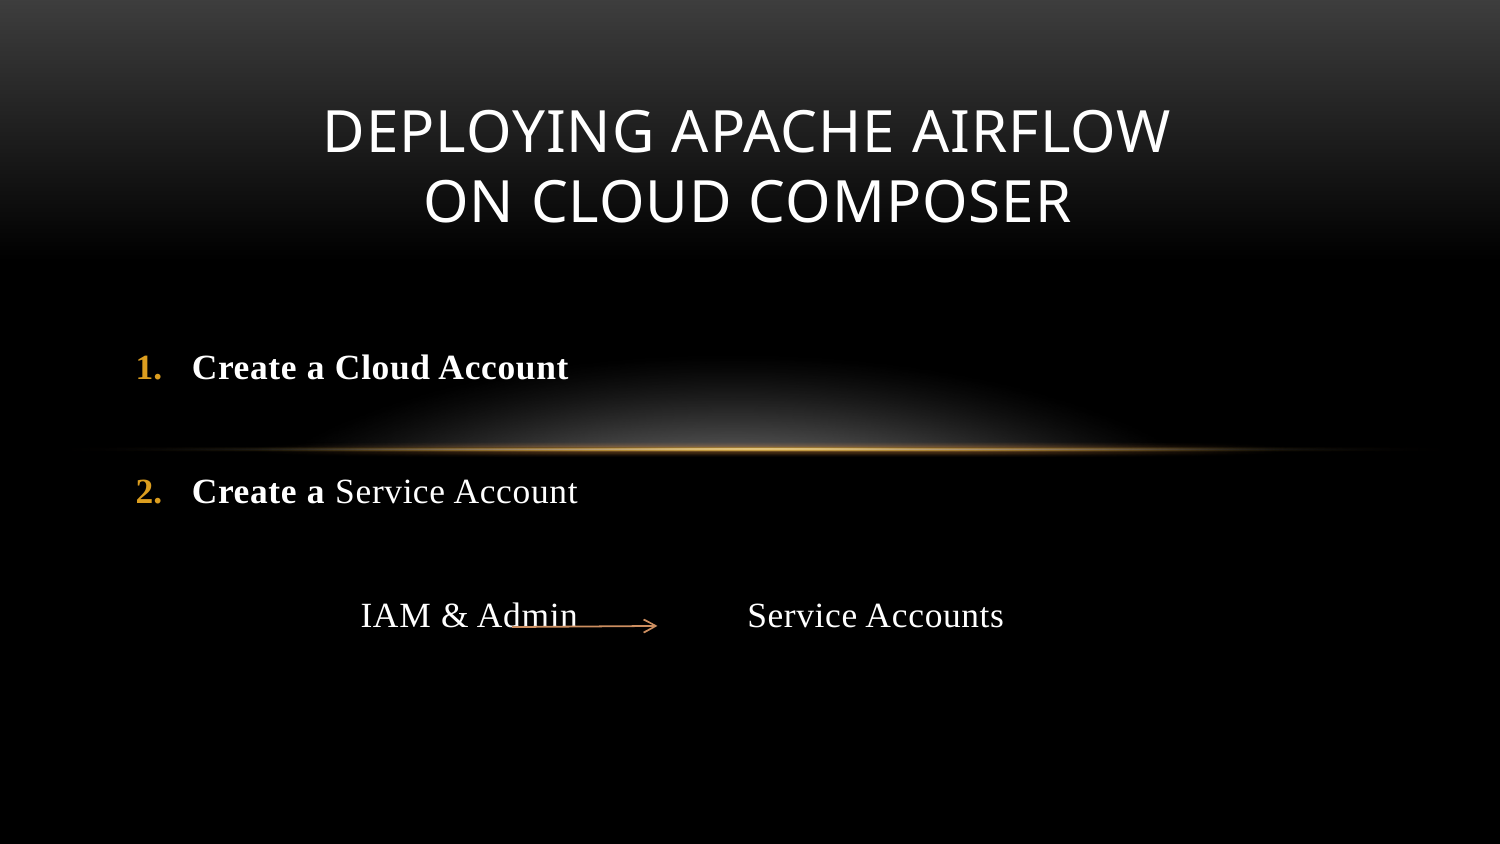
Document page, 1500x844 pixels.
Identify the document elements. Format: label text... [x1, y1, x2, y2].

title Deploying Apache Airflow ON CLOUD COMPOSER [110, 60, 1386, 242]
subtitle Create a Cloud Account Create a Service Account IAM & Admin Service Accounts [120, 274, 1347, 794]
picture [0, 0, 1500, 563]
